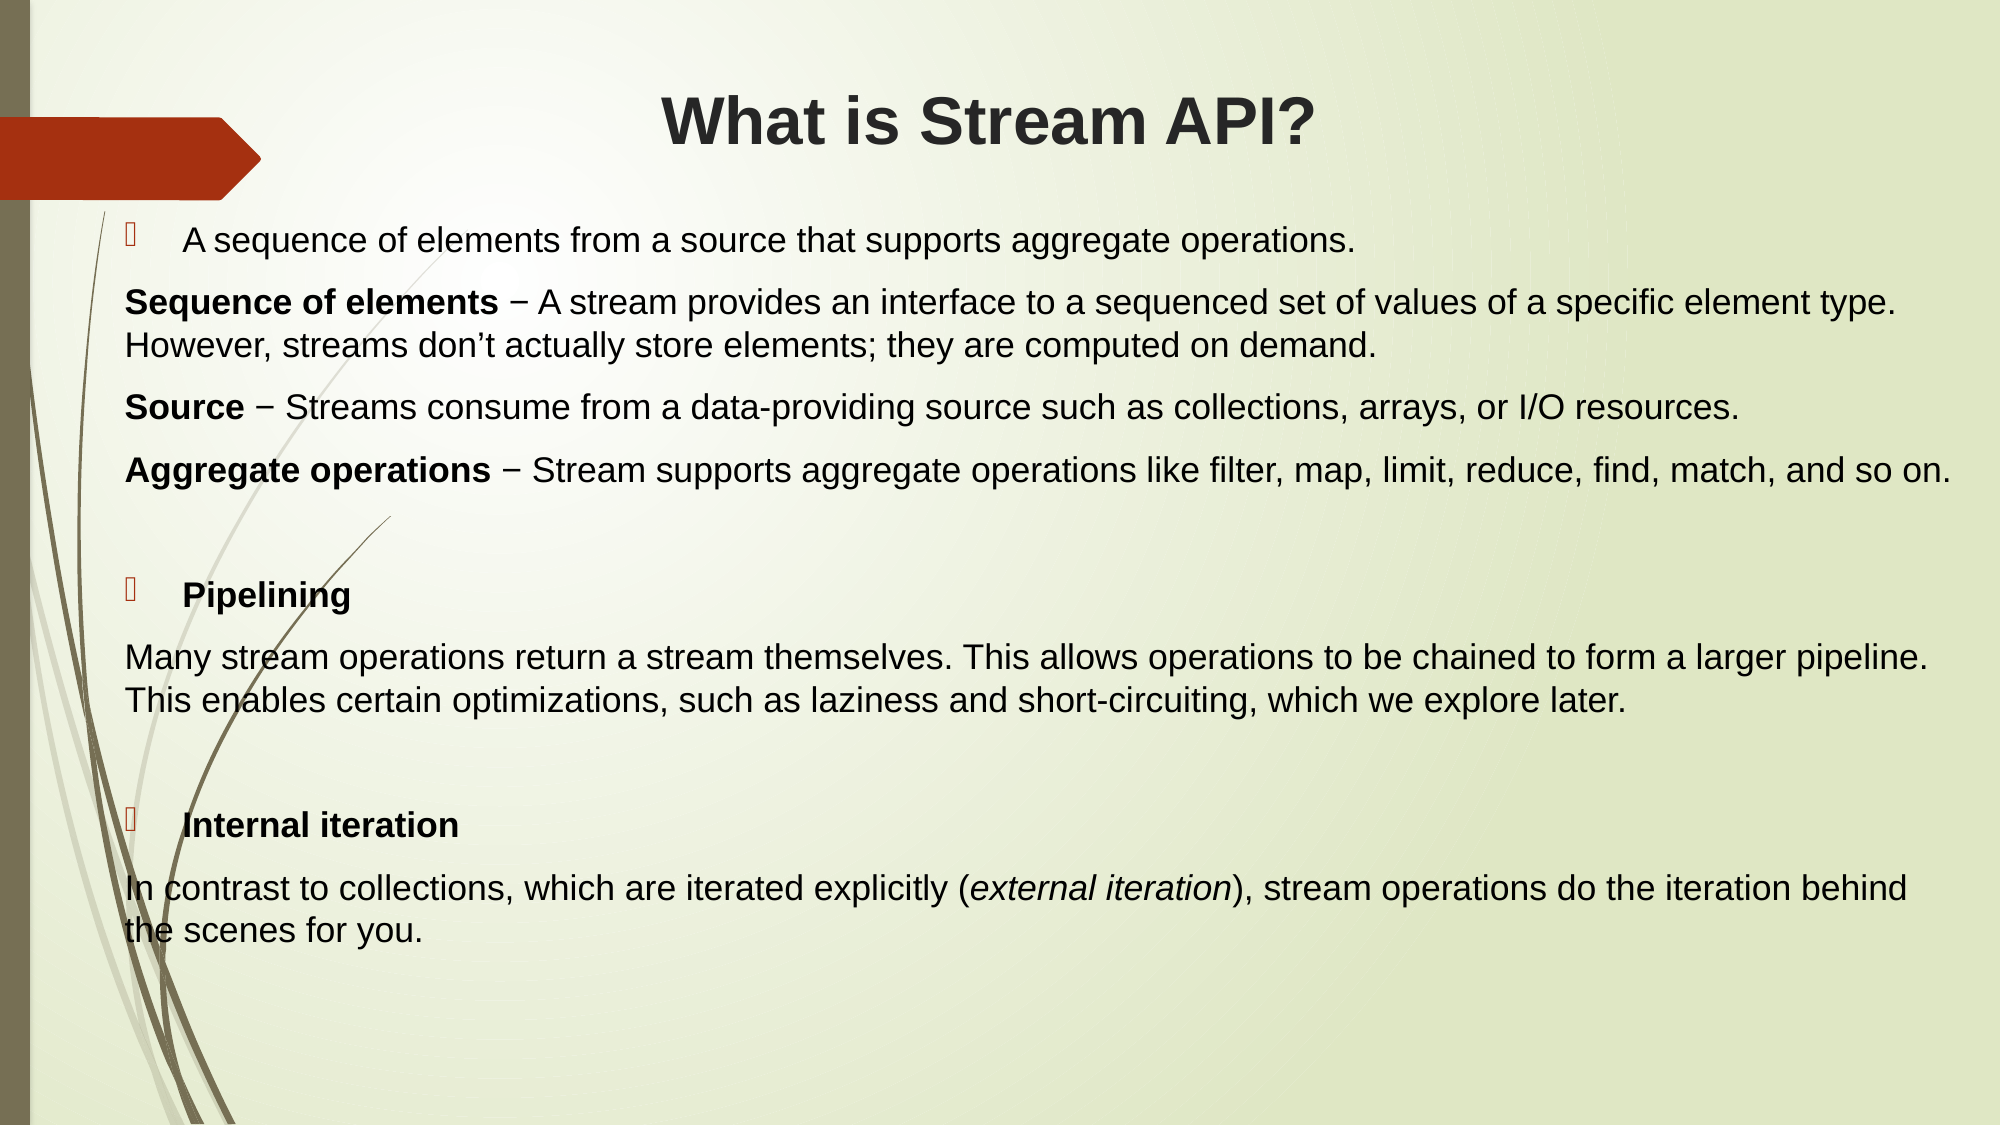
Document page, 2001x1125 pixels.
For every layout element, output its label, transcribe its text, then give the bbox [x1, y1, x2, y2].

list A sequence of elements from a source that supports aggregate operations. Sequence of elements − A stream provides an interface to a sequenced set of values of a specific element type. However, streams don’t actually store elements; they are computed on demand. Source − Streams consume from a data-providing source such as collections, arrays, or I/O resources. Aggregate operations − Stream supports aggregate operations like filter, map, limit, reduce, find, match, and so on. Pipelining Many stream operations return a stream themselves. This allows operations to be chained to form a larger pipeline. This enables certain optimizations, such as laziness and short-circuiting, which we explore later. Internal iteration In contrast to collections, which are iterated explicitly (external iteration), stream operations do the iteration behind the scenes for you. [109, 209, 1976, 973]
title What is Stream API? [646, 69, 1384, 184]
